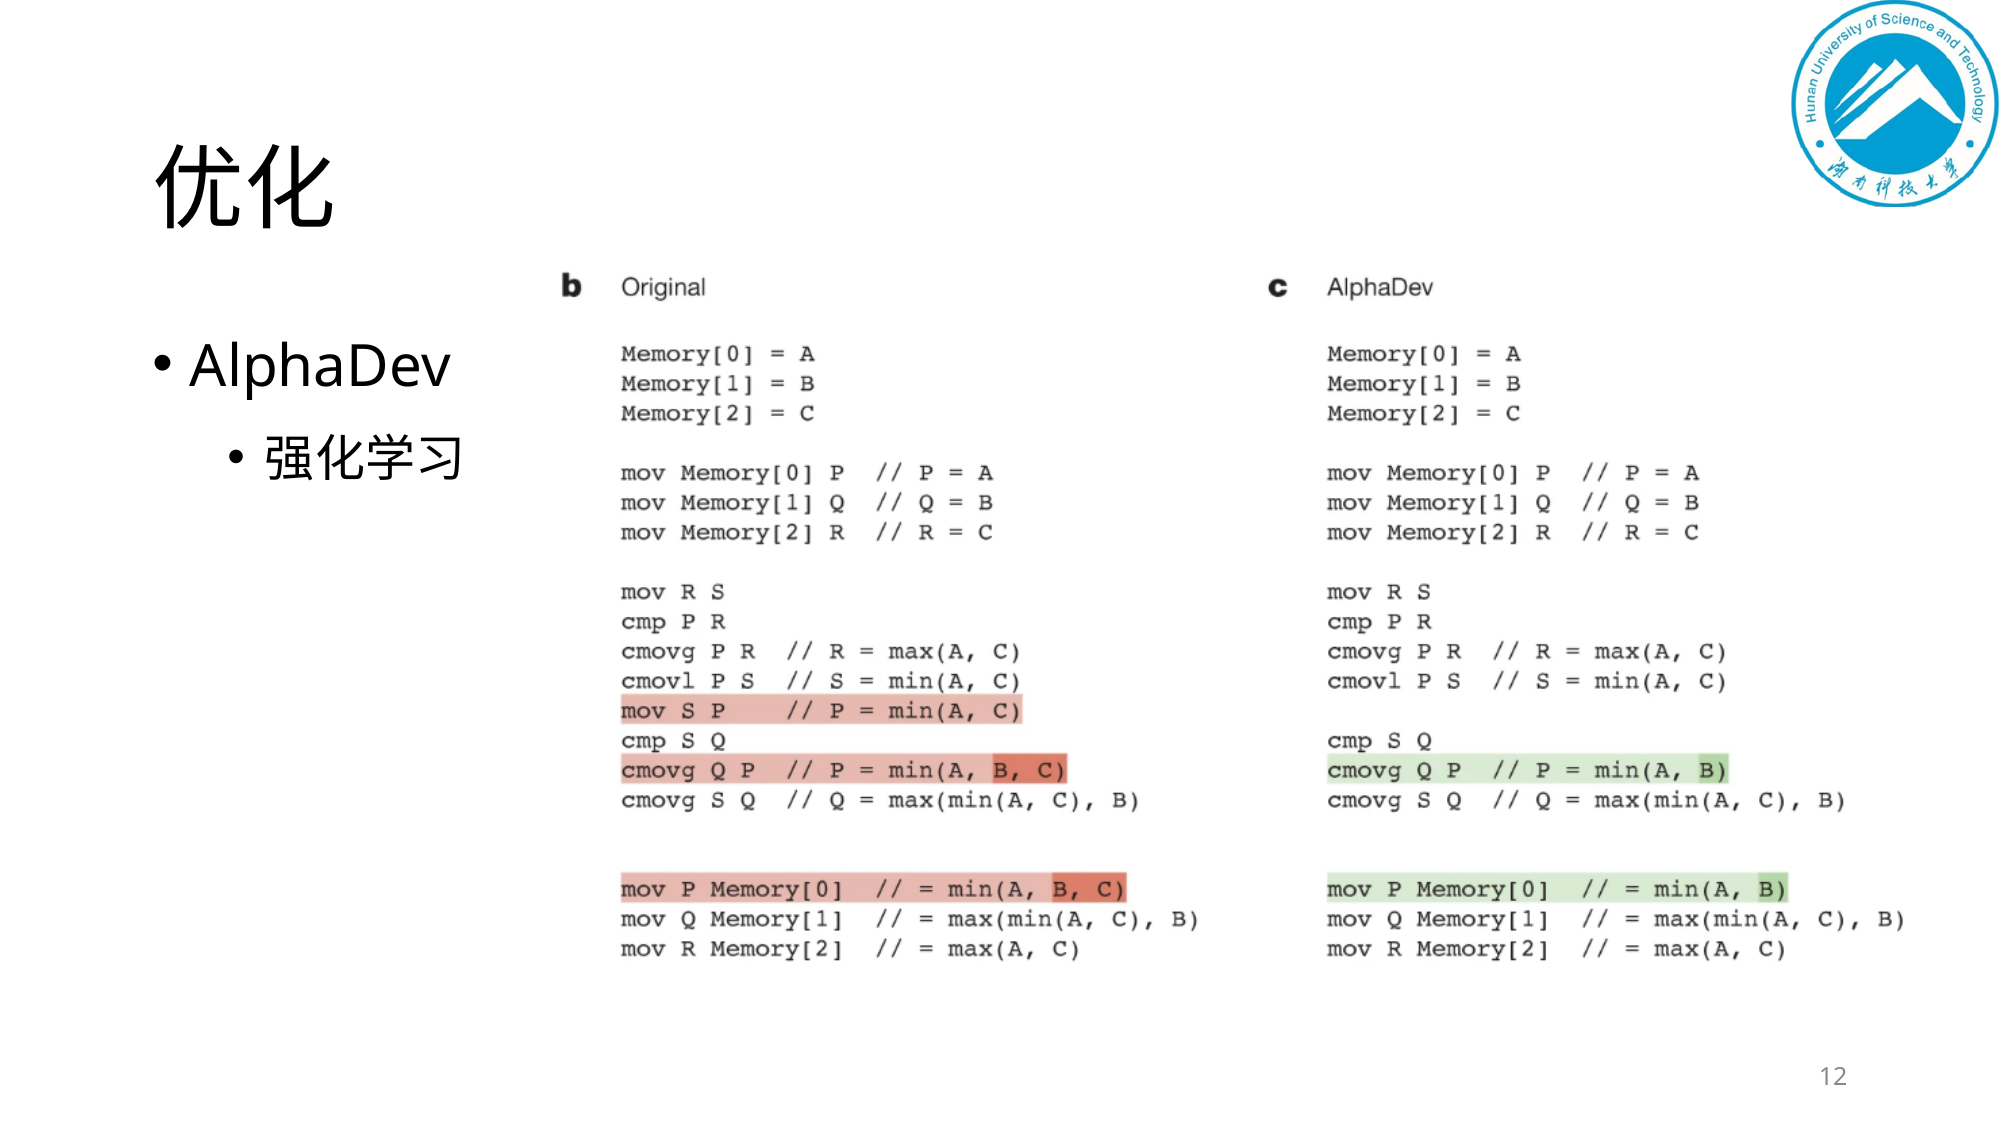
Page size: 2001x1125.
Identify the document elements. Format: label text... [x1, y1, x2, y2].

picture [1910, 0, 2000, 207]
picture [1796, 4, 1994, 204]
title 优化 [137, 59, 1863, 278]
list AlphaDev 强化学习 [137, 299, 1863, 1014]
slide_number 12 [1412, 1042, 1863, 1103]
picture [1788, 0, 1880, 207]
picture [546, 261, 1919, 978]
